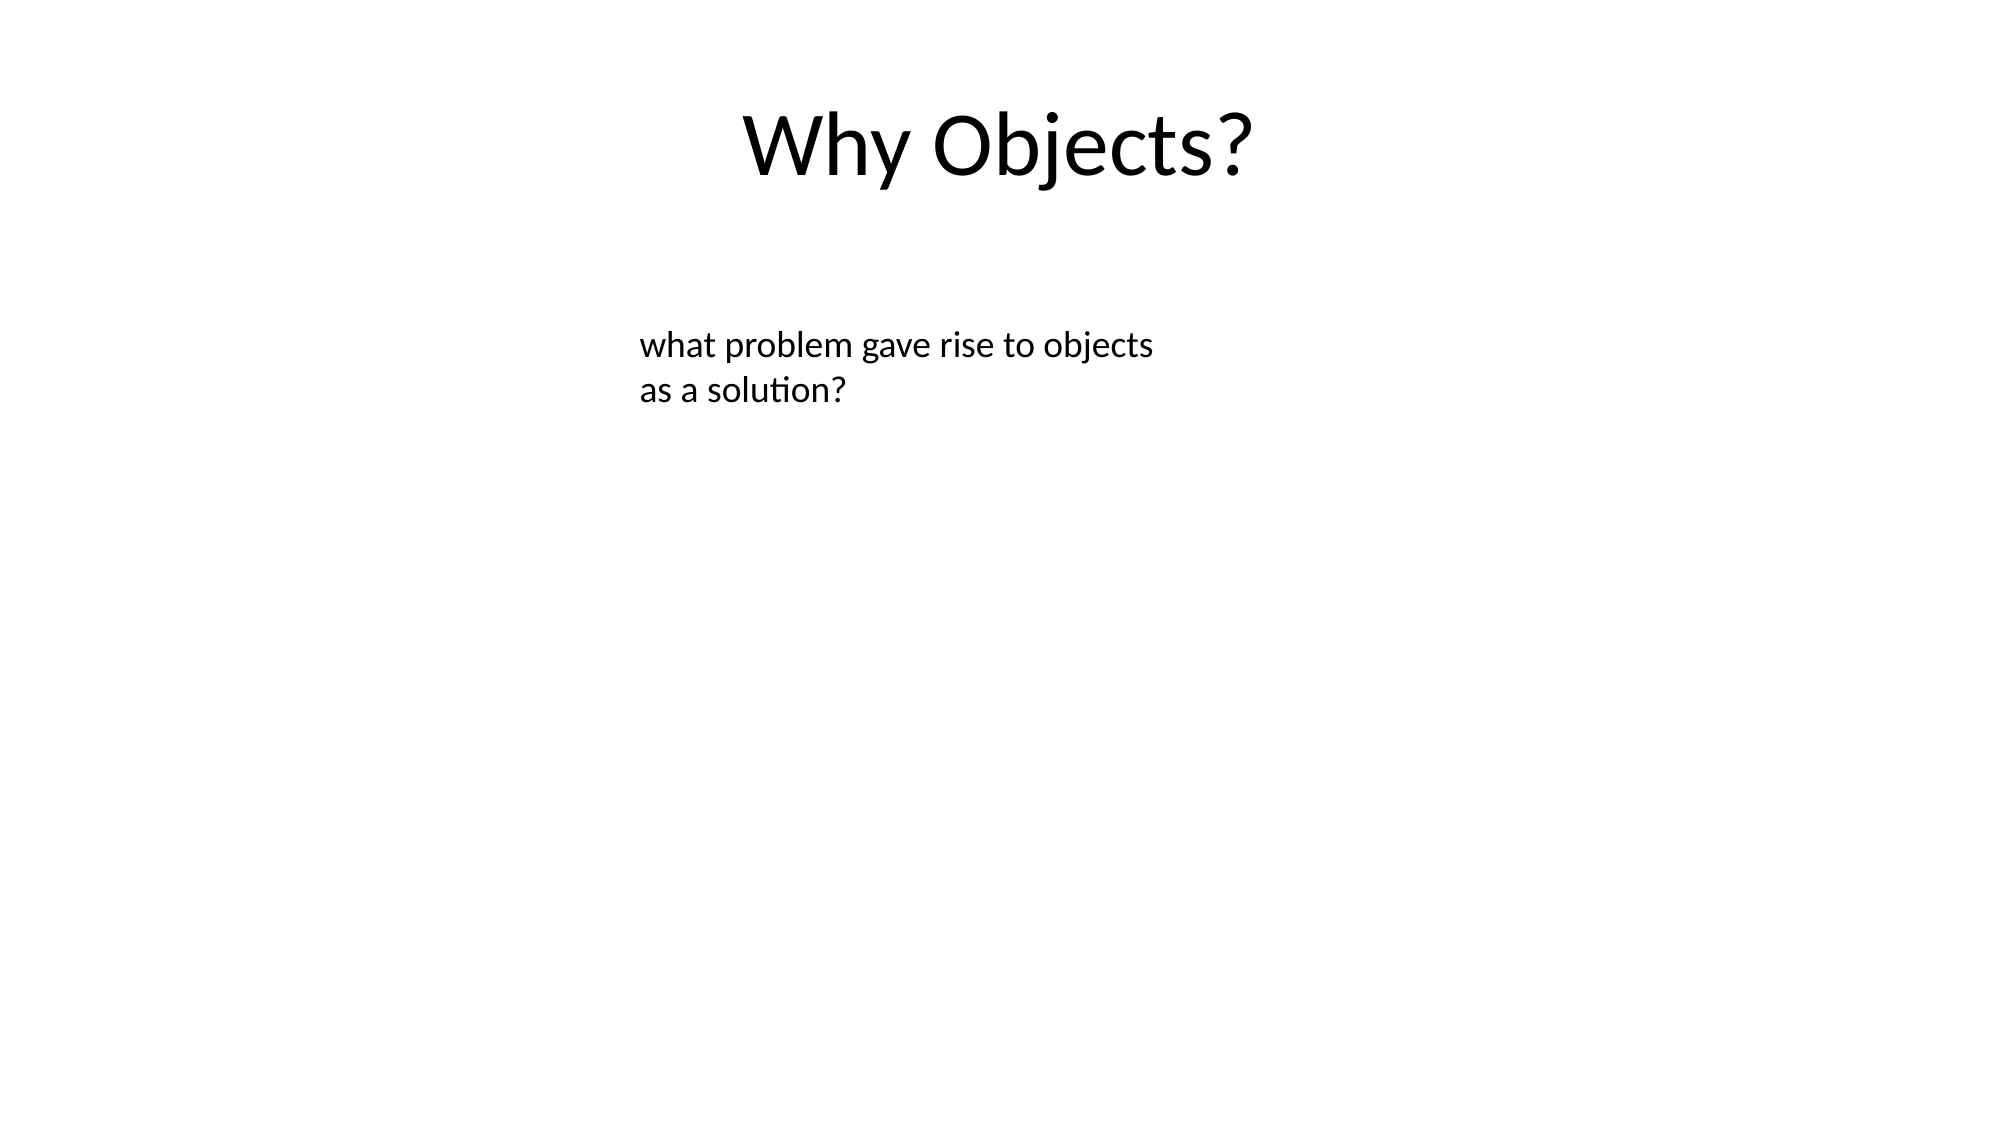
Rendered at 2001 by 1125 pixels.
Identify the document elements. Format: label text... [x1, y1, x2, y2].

text_box what problem gave rise to objects as a solution? [624, 312, 1185, 463]
title Why Objects? [99, 45, 1900, 233]
